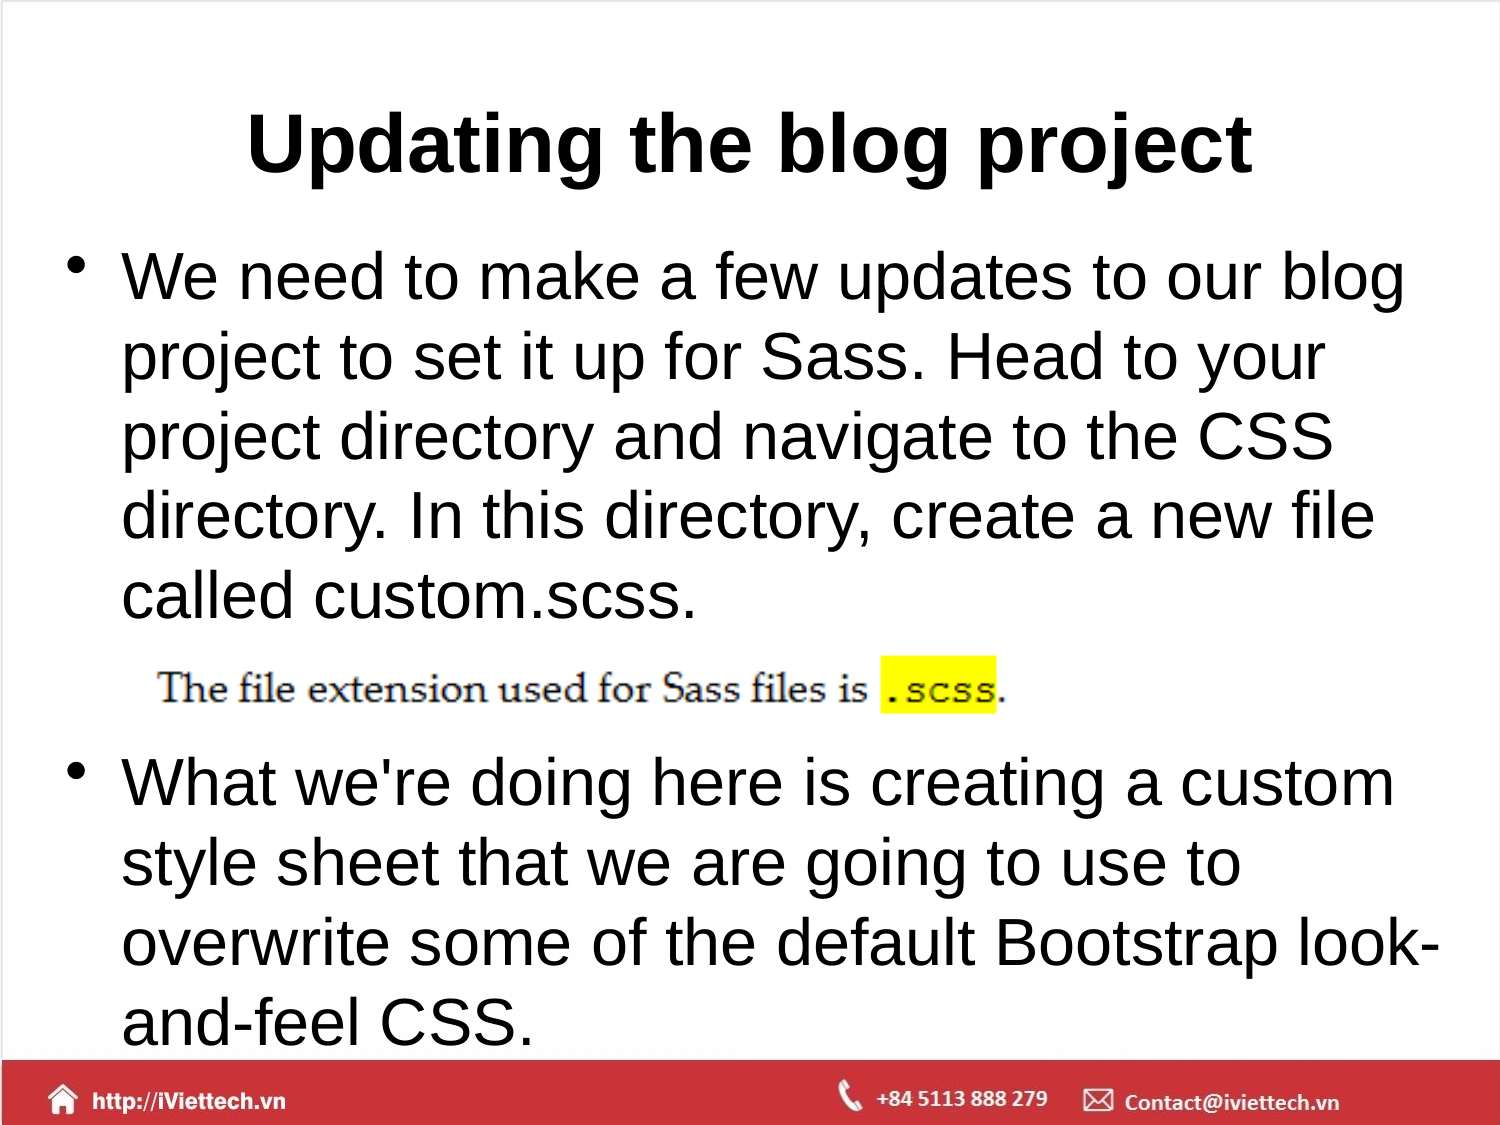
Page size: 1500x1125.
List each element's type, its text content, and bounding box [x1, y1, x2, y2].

title Updating the blog project [74, 44, 1426, 224]
list We need to make a few updates to our blog project to set it up for Sass. Head to your project directory and navigate to the CSS directory. In this directory, create a new file called custom.scss. What we're doing here is creating a custom style sheet that we are going to use to overwrite some of the default Bootstrap look-and-feel CSS. [49, 224, 1500, 1063]
picture [0, 0, 1500, 1125]
picture [137, 639, 1026, 757]
